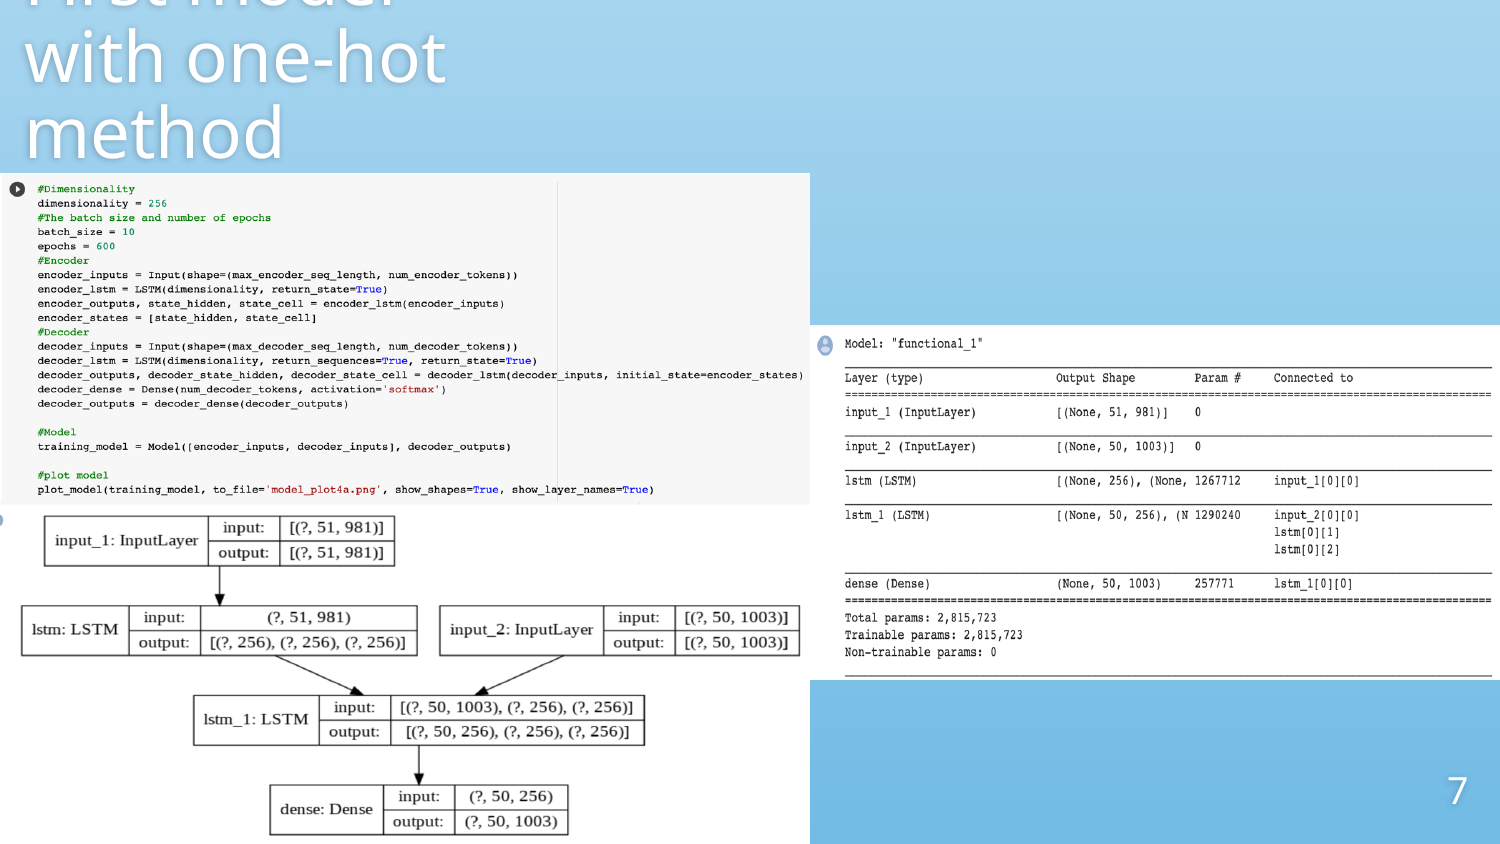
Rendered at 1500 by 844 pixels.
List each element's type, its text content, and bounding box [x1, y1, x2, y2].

text_box [0, 84, 791, 136]
slide_number 7 [1378, 761, 1469, 814]
picture [0, 173, 1500, 844]
title First model with one-hot method [24, 136, 522, 172]
